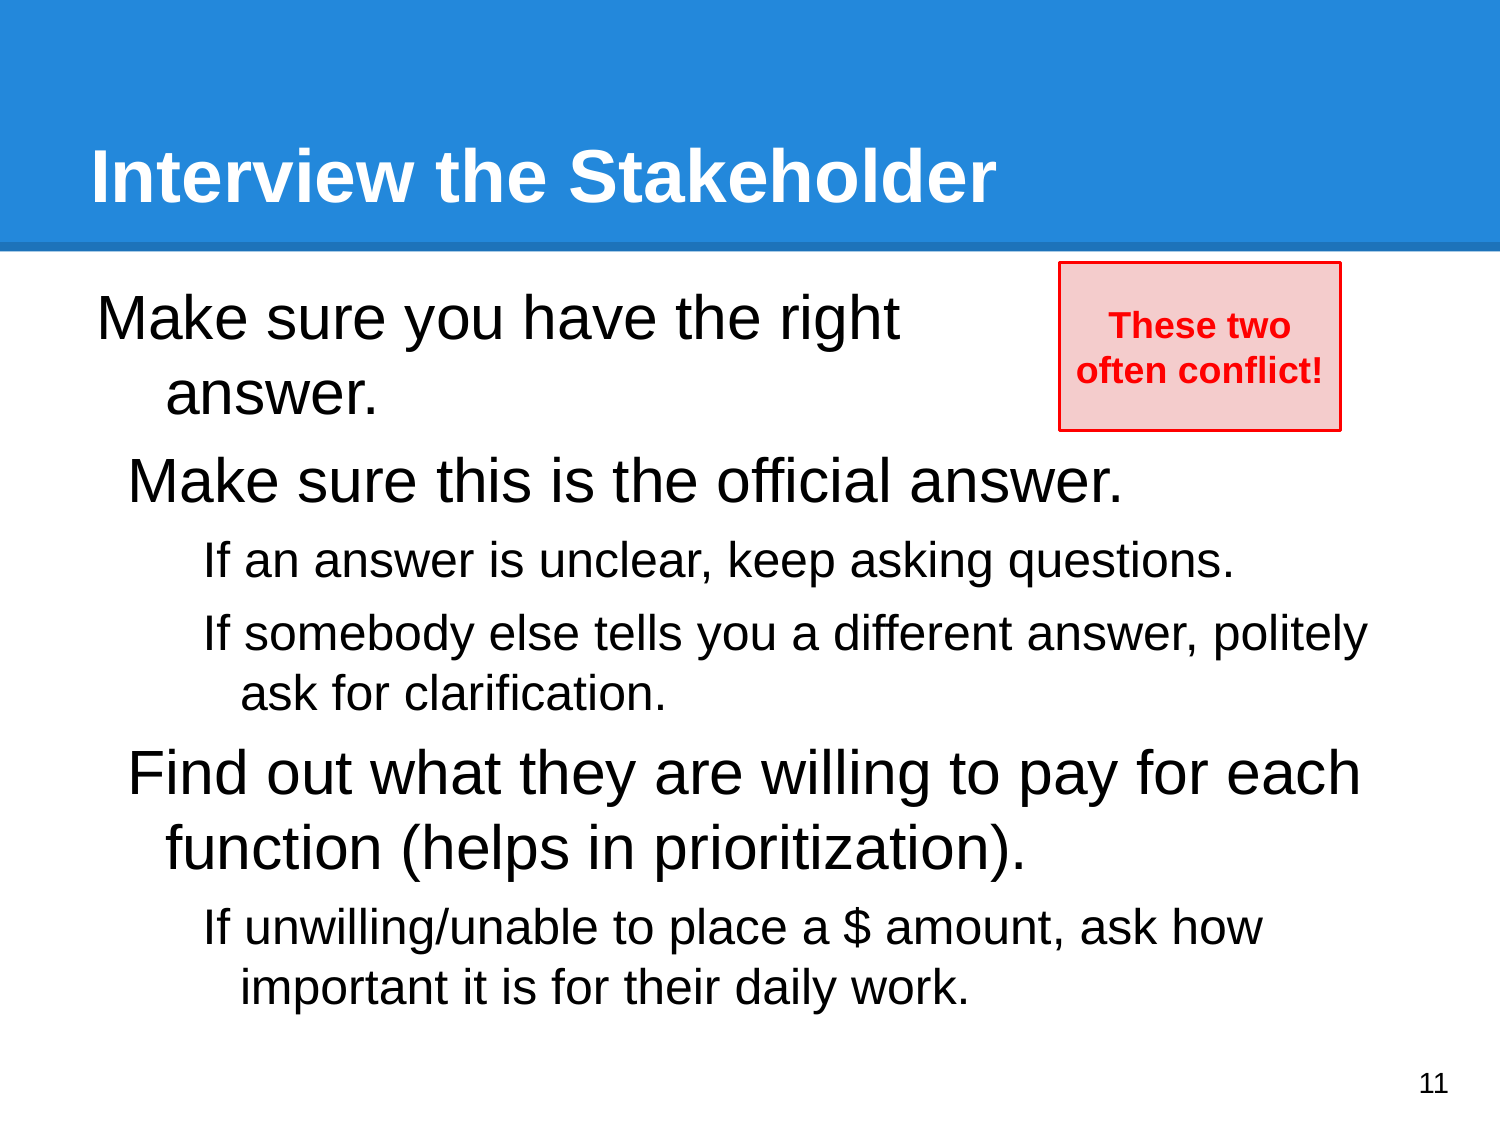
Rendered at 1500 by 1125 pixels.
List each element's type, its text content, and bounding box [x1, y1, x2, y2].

slide_number ‹#› [1403, 1038, 1494, 1125]
text_box These two often conflict! [1059, 262, 1341, 431]
title Interview the Stakeholder [75, 45, 1425, 233]
list Make sure you have the right answer. Make sure this is the official answer. If an answer is unclear, keep asking questions. If somebody else tells you a different answer, politely ask for clarification. Find out what they are willing to pay for each function (helps in prioritization). If unwilling/unable to place a $ amount, ask how important it is for their daily work. [75, 262, 1425, 1078]
